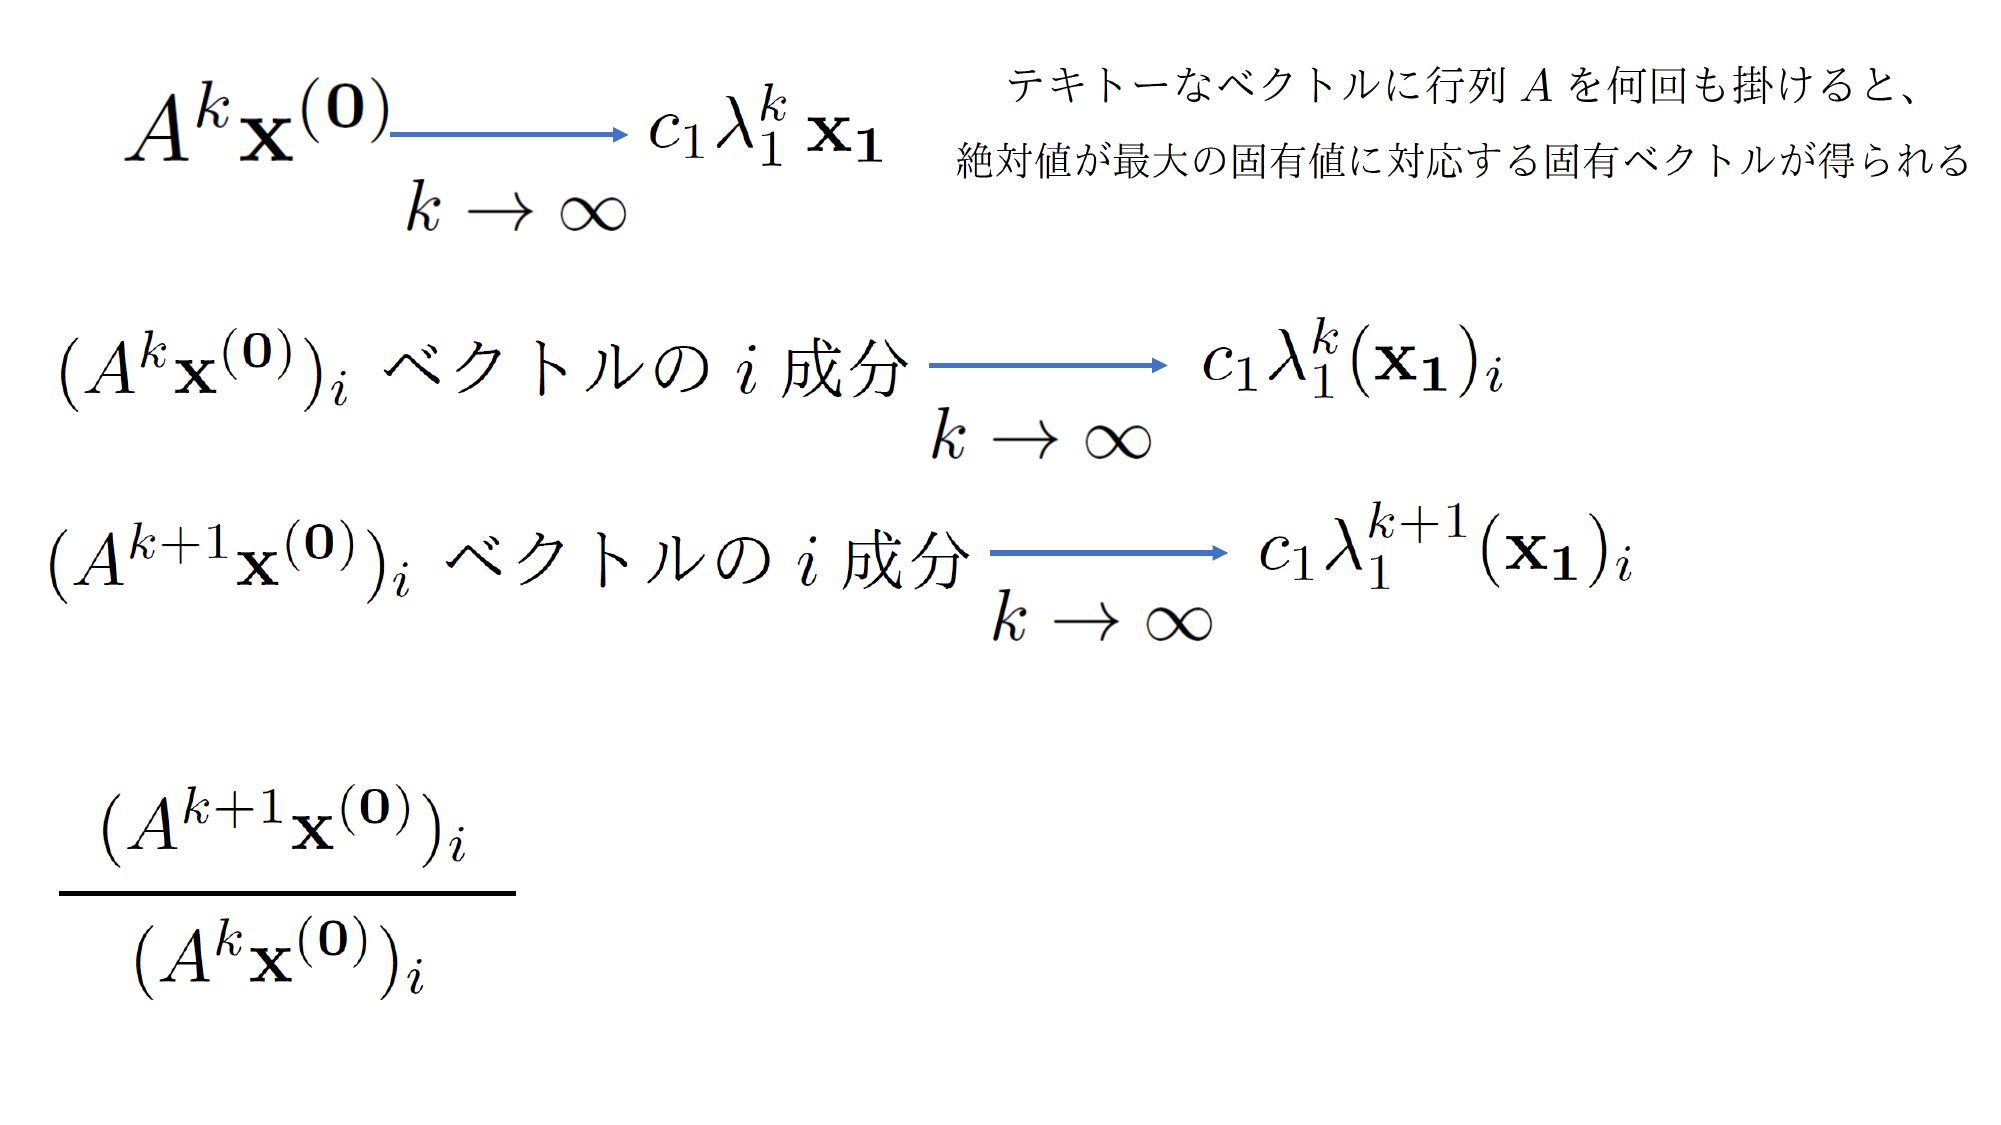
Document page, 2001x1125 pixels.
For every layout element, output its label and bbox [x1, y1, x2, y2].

picture [90, 777, 480, 877]
picture [950, 137, 1974, 183]
picture [999, 50, 1924, 115]
picture [126, 907, 443, 1003]
picture [802, 109, 883, 165]
picture [118, 67, 796, 245]
picture [1181, 313, 1510, 404]
picture [1253, 494, 1653, 596]
picture [29, 494, 1229, 655]
picture [35, 300, 1168, 473]
